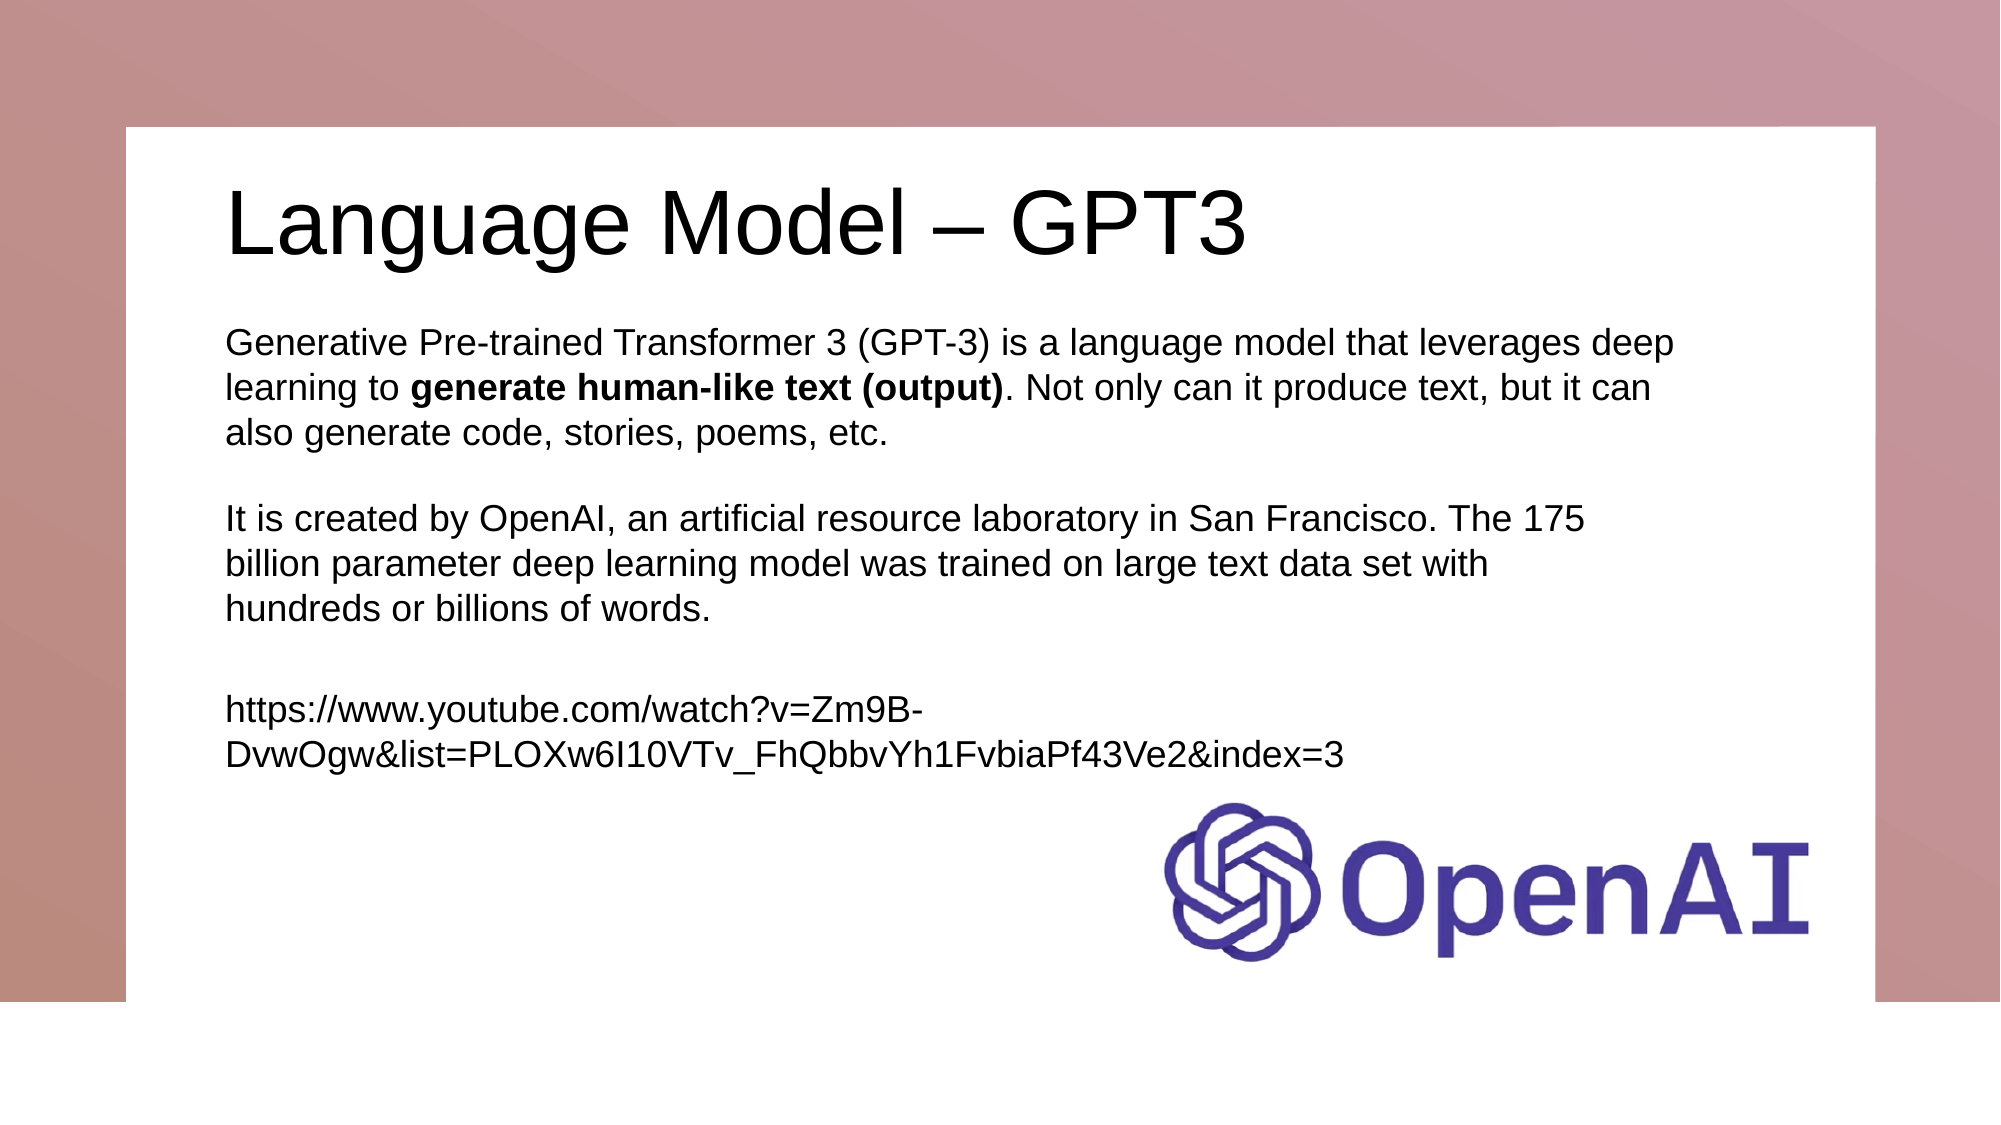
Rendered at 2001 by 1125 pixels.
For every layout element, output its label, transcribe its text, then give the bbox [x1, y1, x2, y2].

text_box https://www.youtube.com/watch?v=Zm9B-DvwOgw&list=PLOXw6I10VTv_FhQbbvYh1FvbiaPf43Ve2&index=3 [210, 677, 1652, 783]
text_box It is created by OpenAI, an artificial resource laboratory in San Francisco. The 175 billion parameter deep learning model was trained on large text data set with hundreds or billions of words. [210, 486, 1629, 637]
text_box Language Model – GPT3 Generative Pre-trained Transformer 3 (GPT-3) is a language model that leverages deep learning to generate human-like text (output). Not only can it produce text, but it can also generate code, stories, poems, etc. [210, 155, 1745, 571]
picture [1157, 741, 1840, 987]
